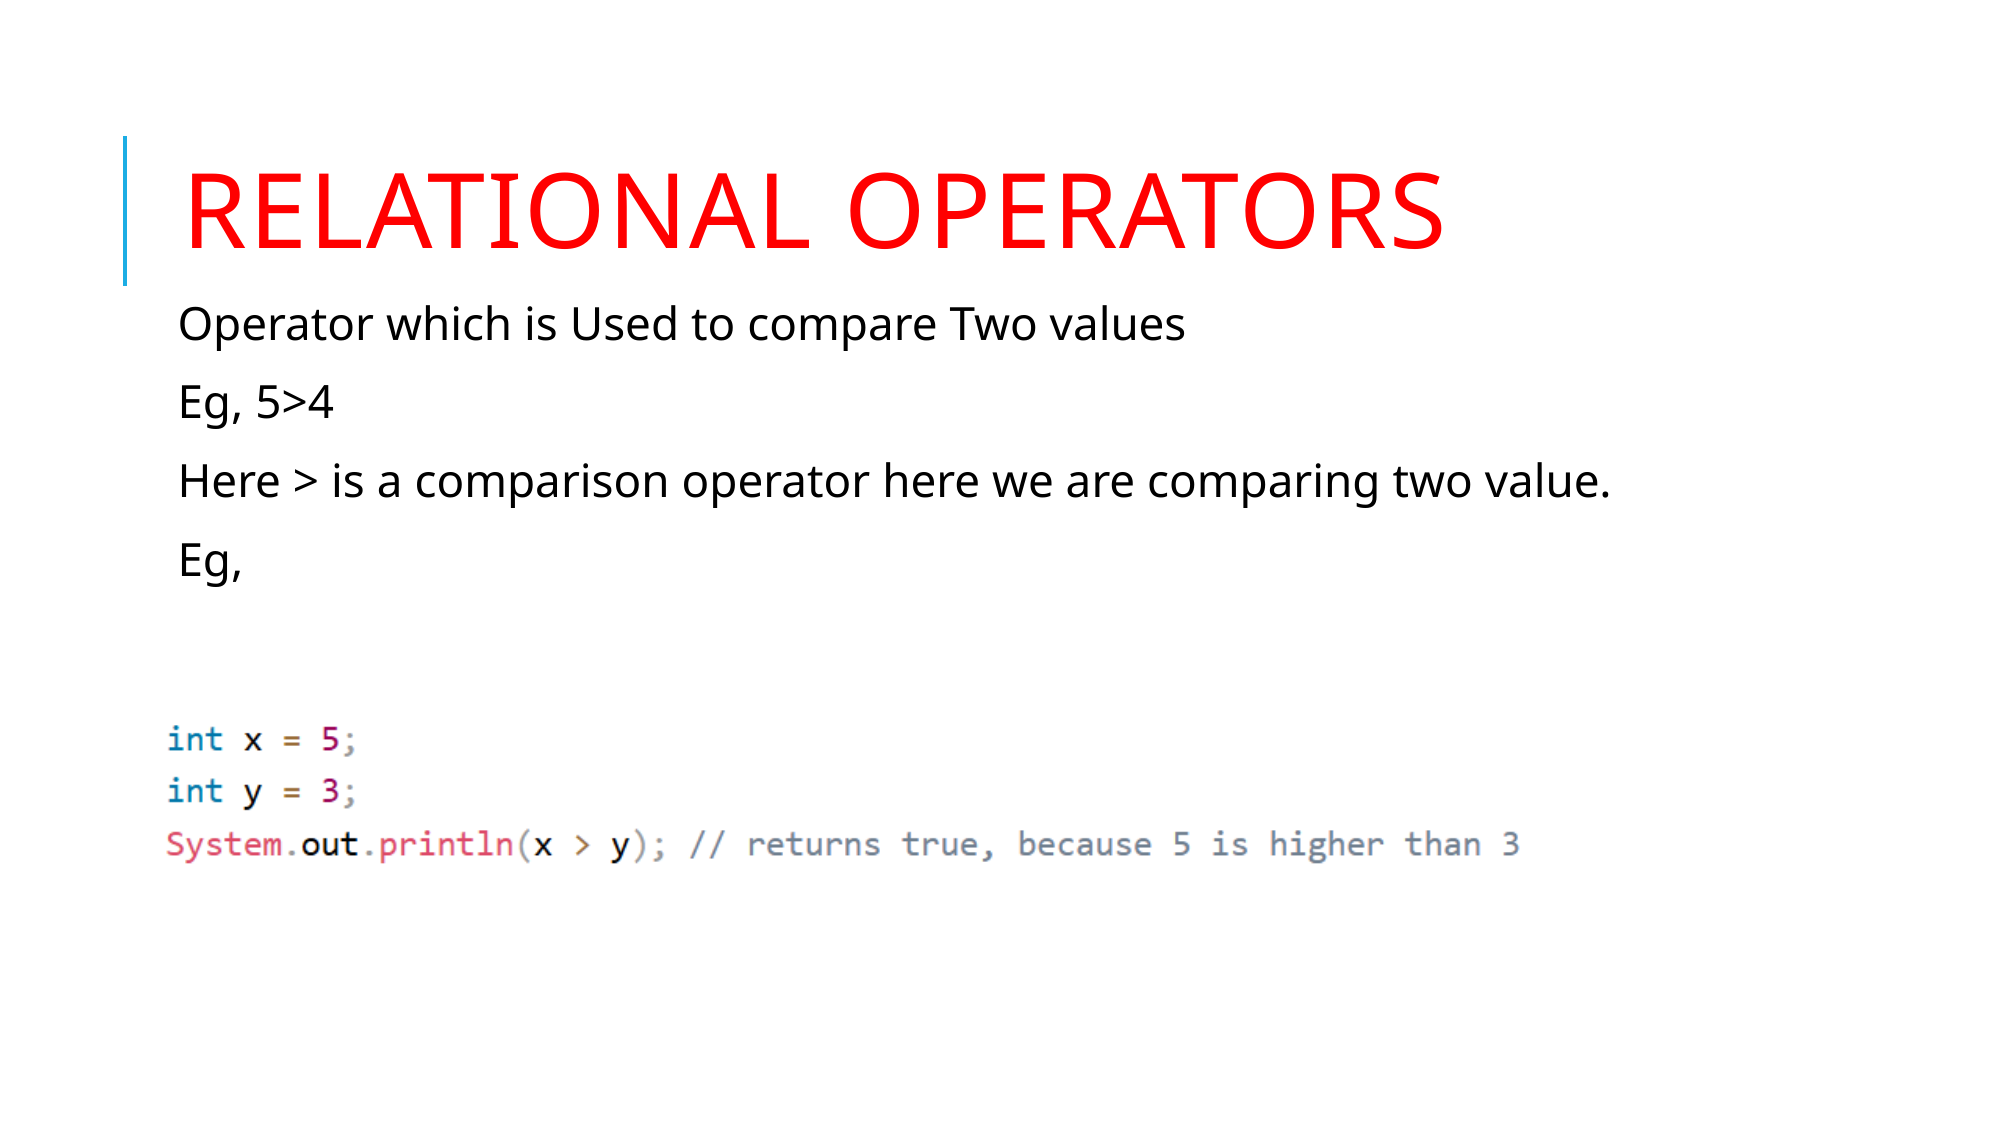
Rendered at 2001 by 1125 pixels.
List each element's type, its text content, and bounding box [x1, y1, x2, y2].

picture [134, 677, 1676, 898]
title Relational operators [168, 96, 1763, 293]
list Operator which is Used to compare Two values Eg, 5>4 Here > is a comparison operator here we are comparing two value. Eg, [155, 293, 1763, 1035]
